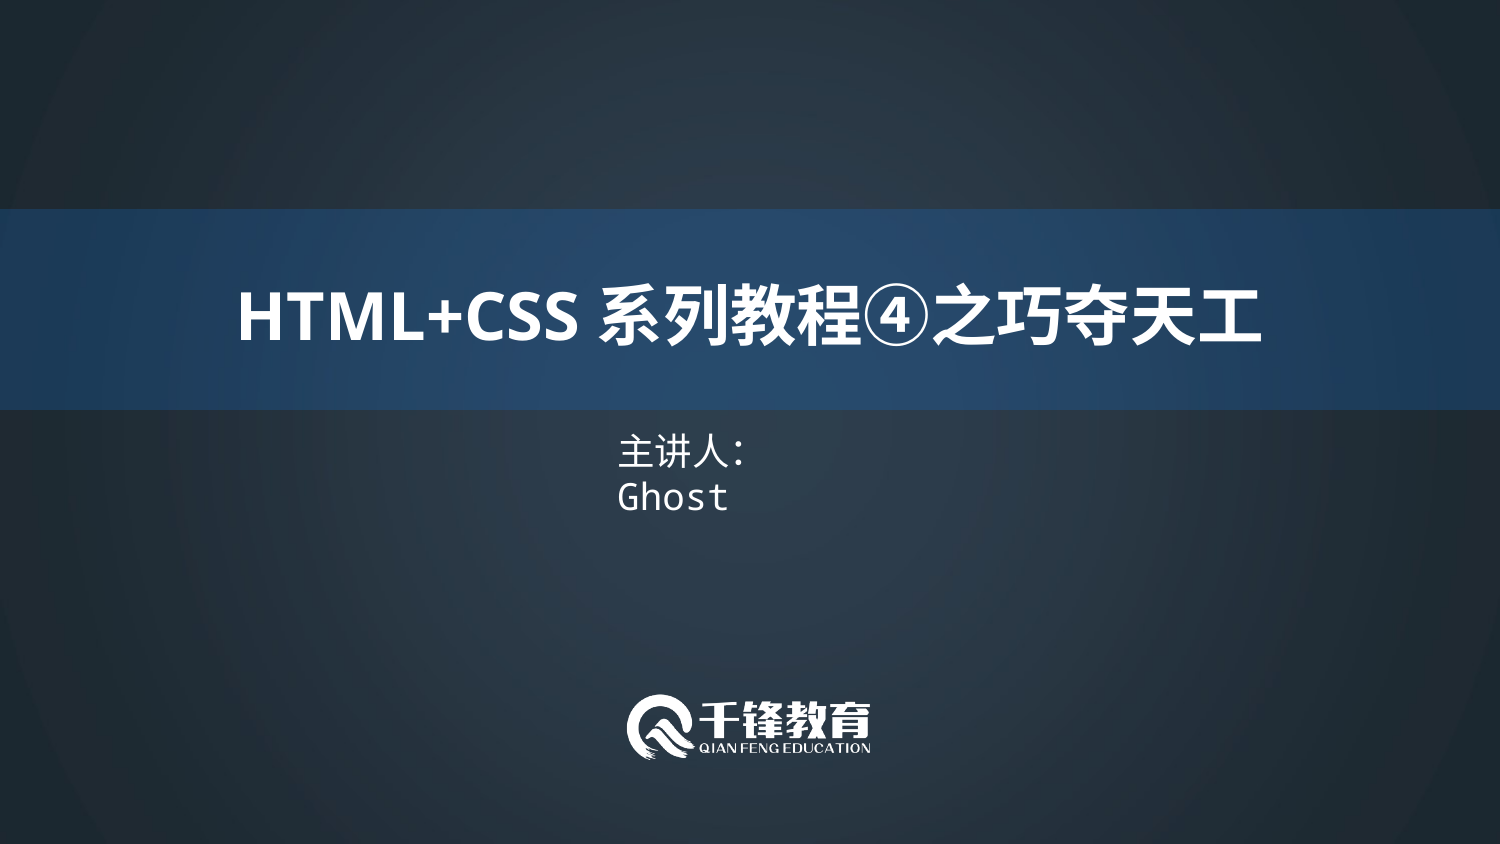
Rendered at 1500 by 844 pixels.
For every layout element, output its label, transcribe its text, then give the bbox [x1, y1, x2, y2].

text_box 主讲人：Ghost [602, 420, 897, 526]
picture [0, 0, 1500, 209]
picture [0, 410, 1500, 844]
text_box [0, 209, 1500, 410]
